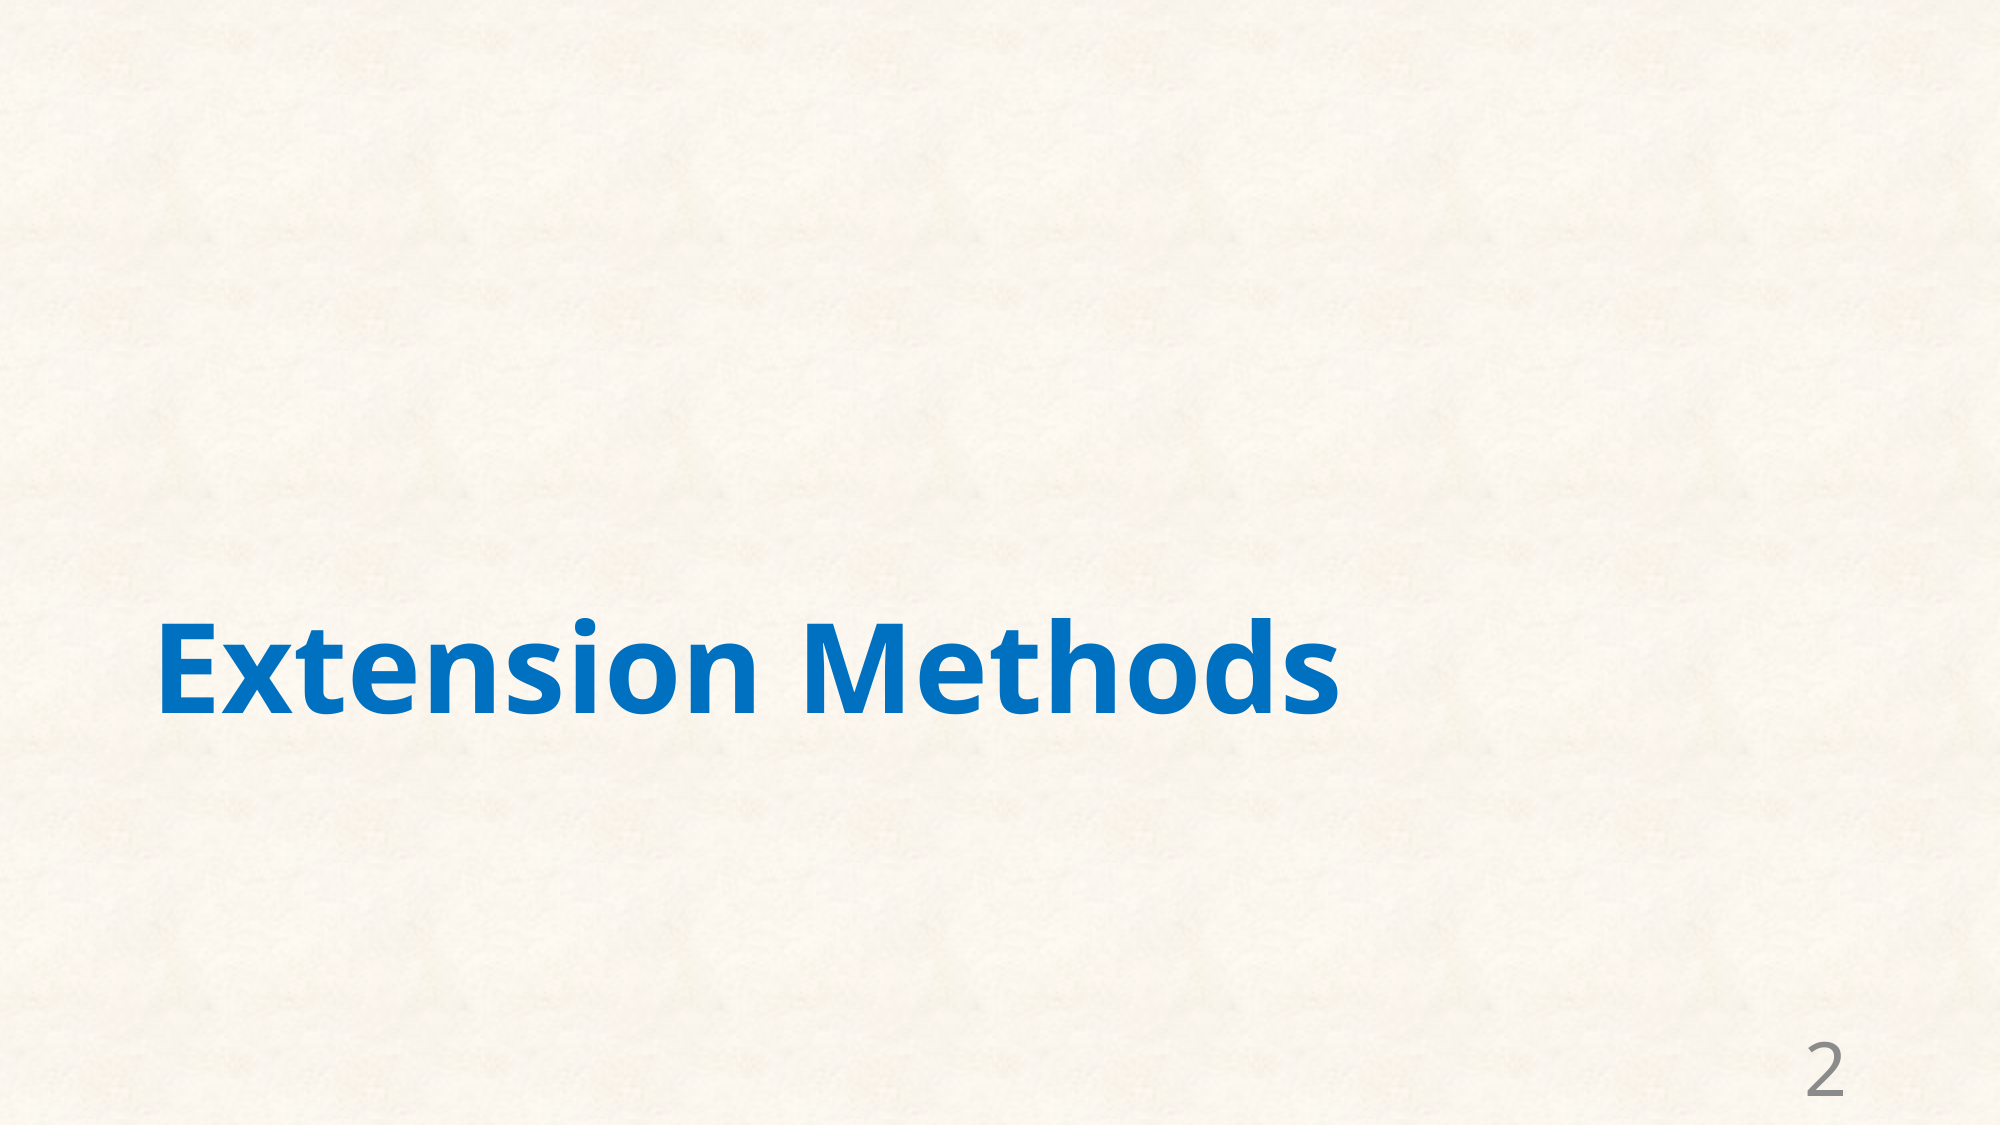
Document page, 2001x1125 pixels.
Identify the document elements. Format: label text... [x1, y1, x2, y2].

slide_number 2 [1412, 1042, 1863, 1103]
title Extension Methods [136, 280, 1862, 749]
